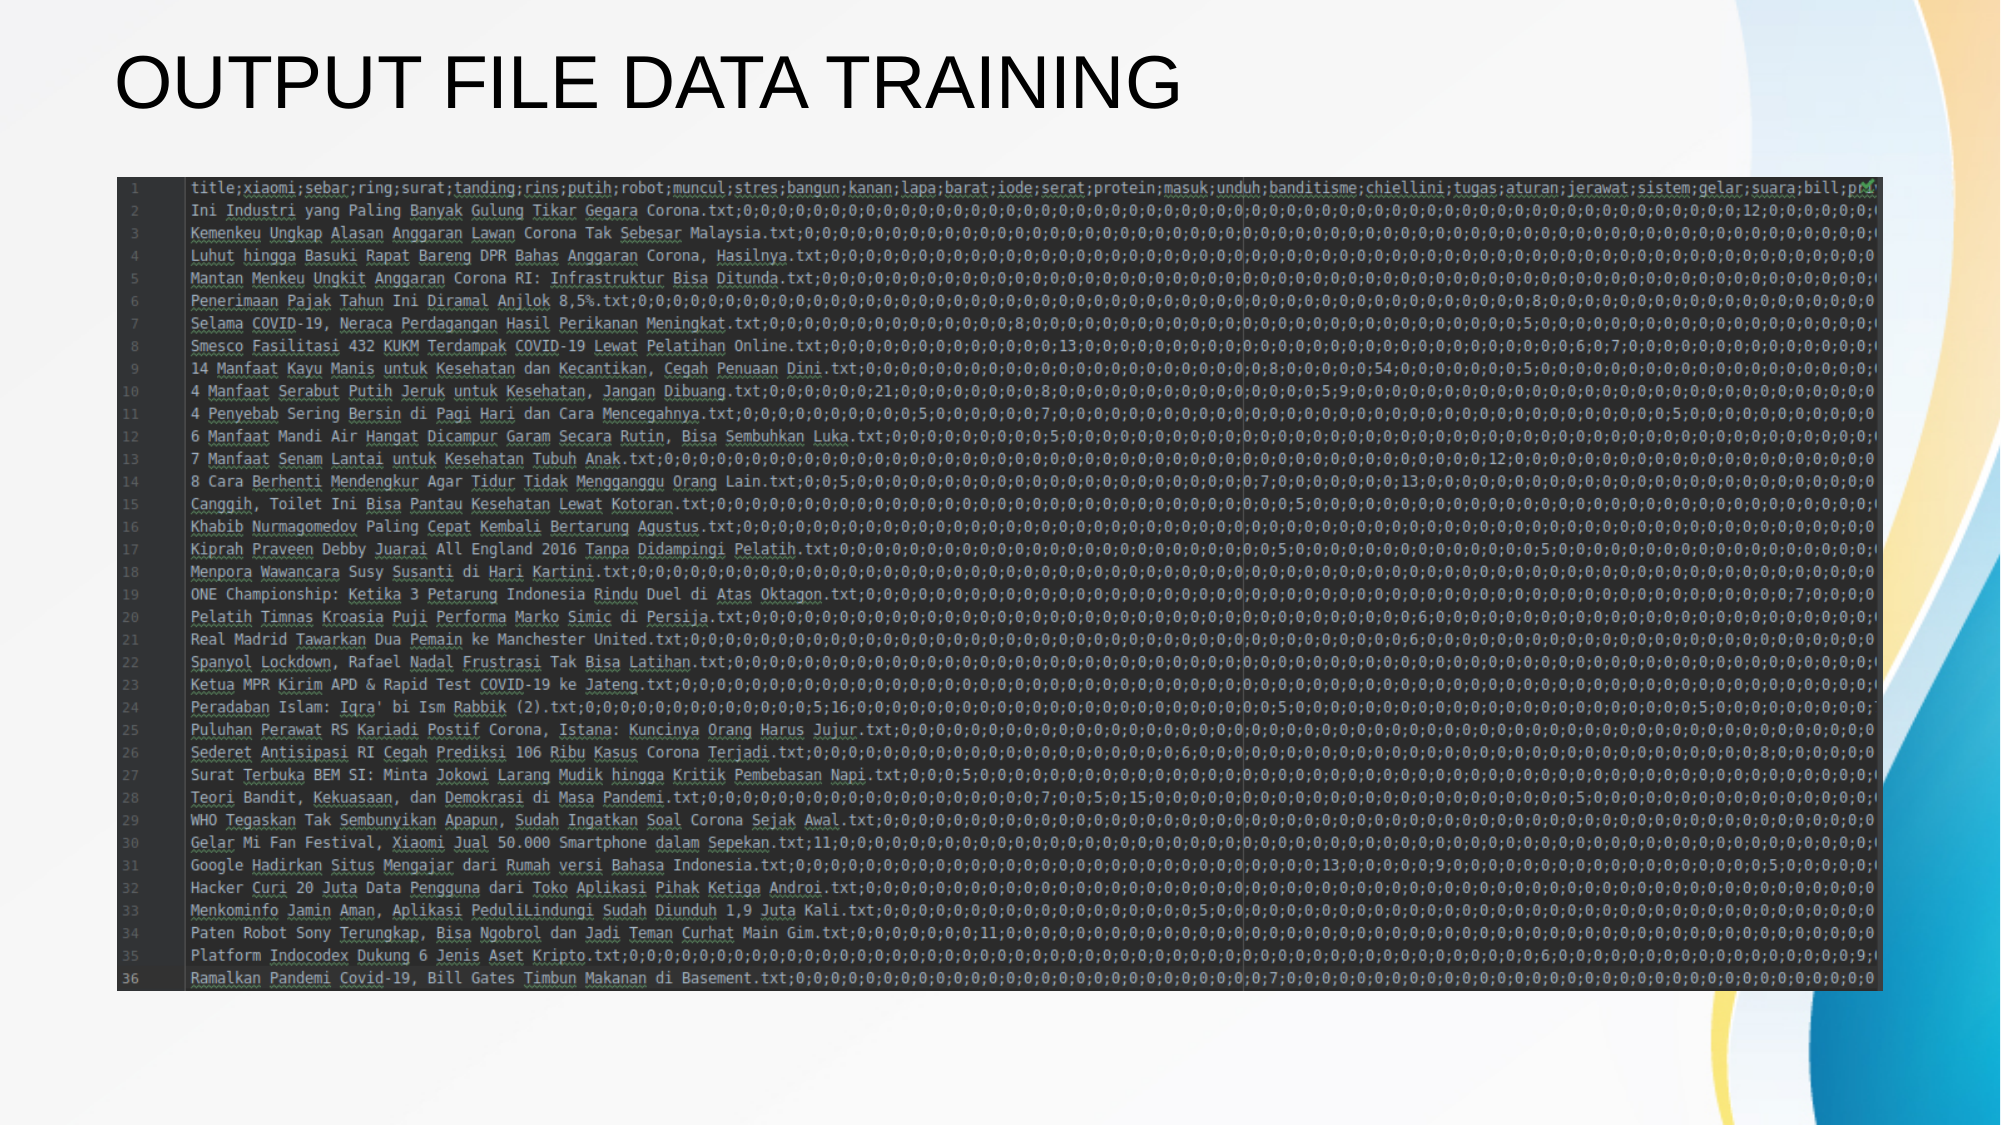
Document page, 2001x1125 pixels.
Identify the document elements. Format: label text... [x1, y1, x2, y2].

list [117, 177, 1883, 991]
title OUTPUT FILE DATA TRAINING [99, 30, 1901, 127]
picture [0, 0, 2001, 1125]
